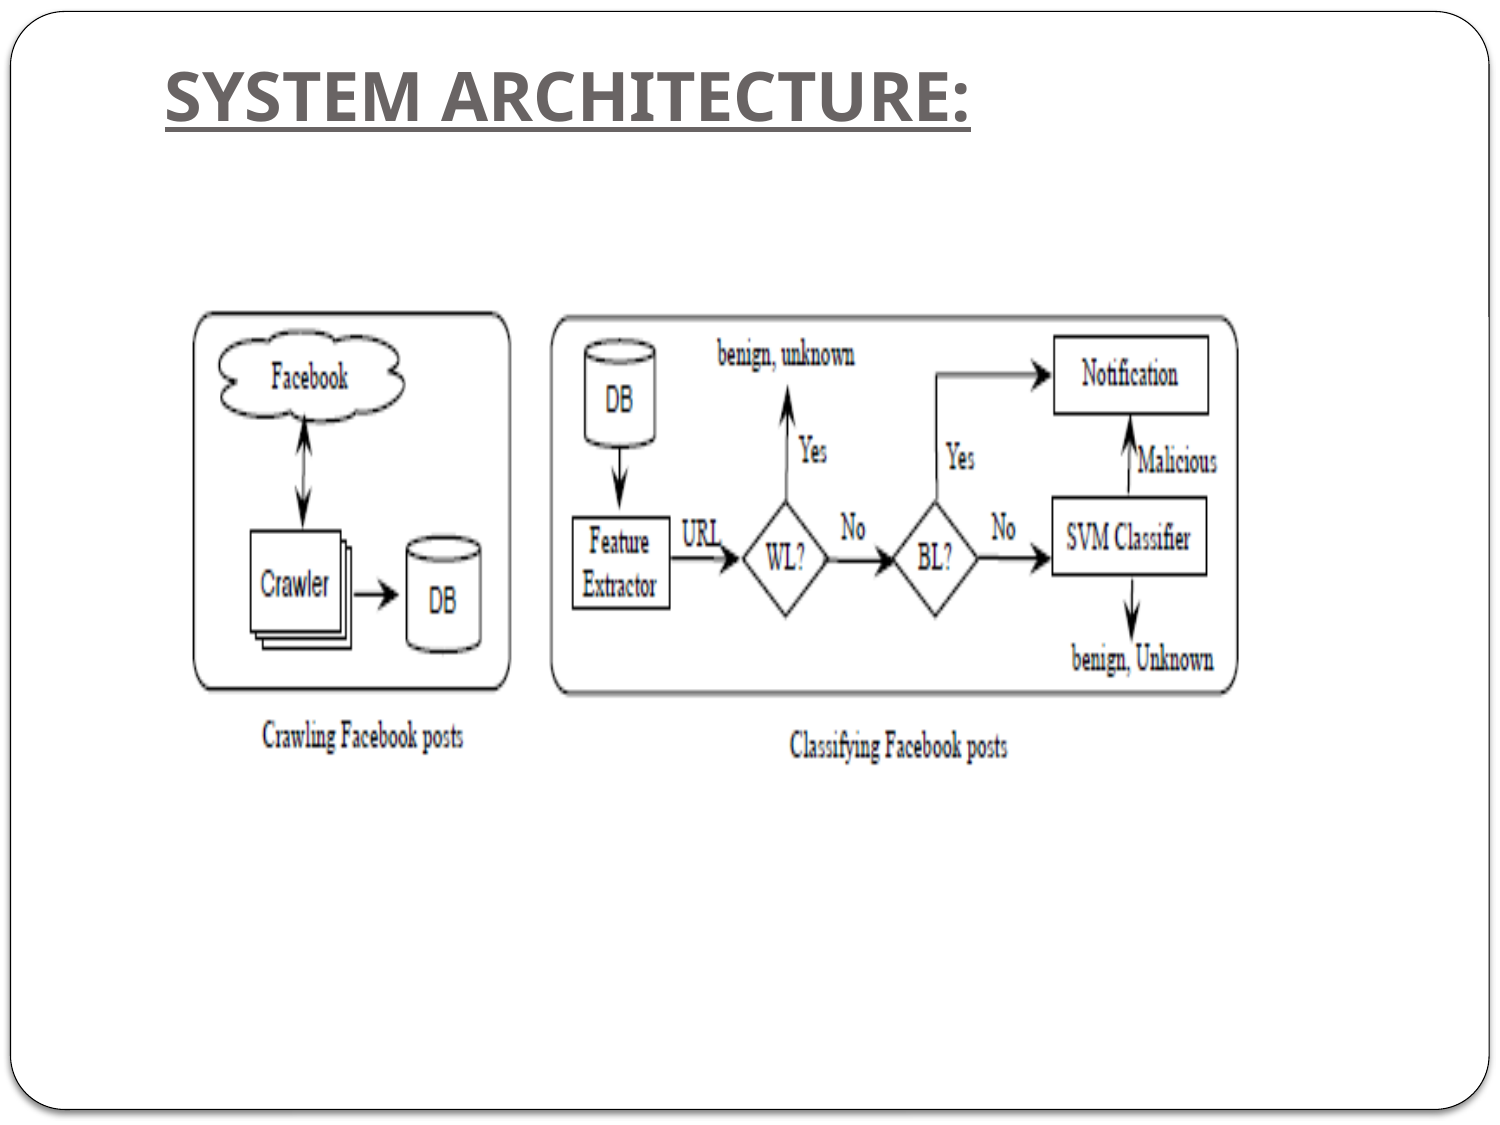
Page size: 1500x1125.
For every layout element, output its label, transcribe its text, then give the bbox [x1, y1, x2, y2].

picture [174, 249, 1276, 826]
title SYSTEM ARCHITECTURE: [150, 45, 1425, 233]
